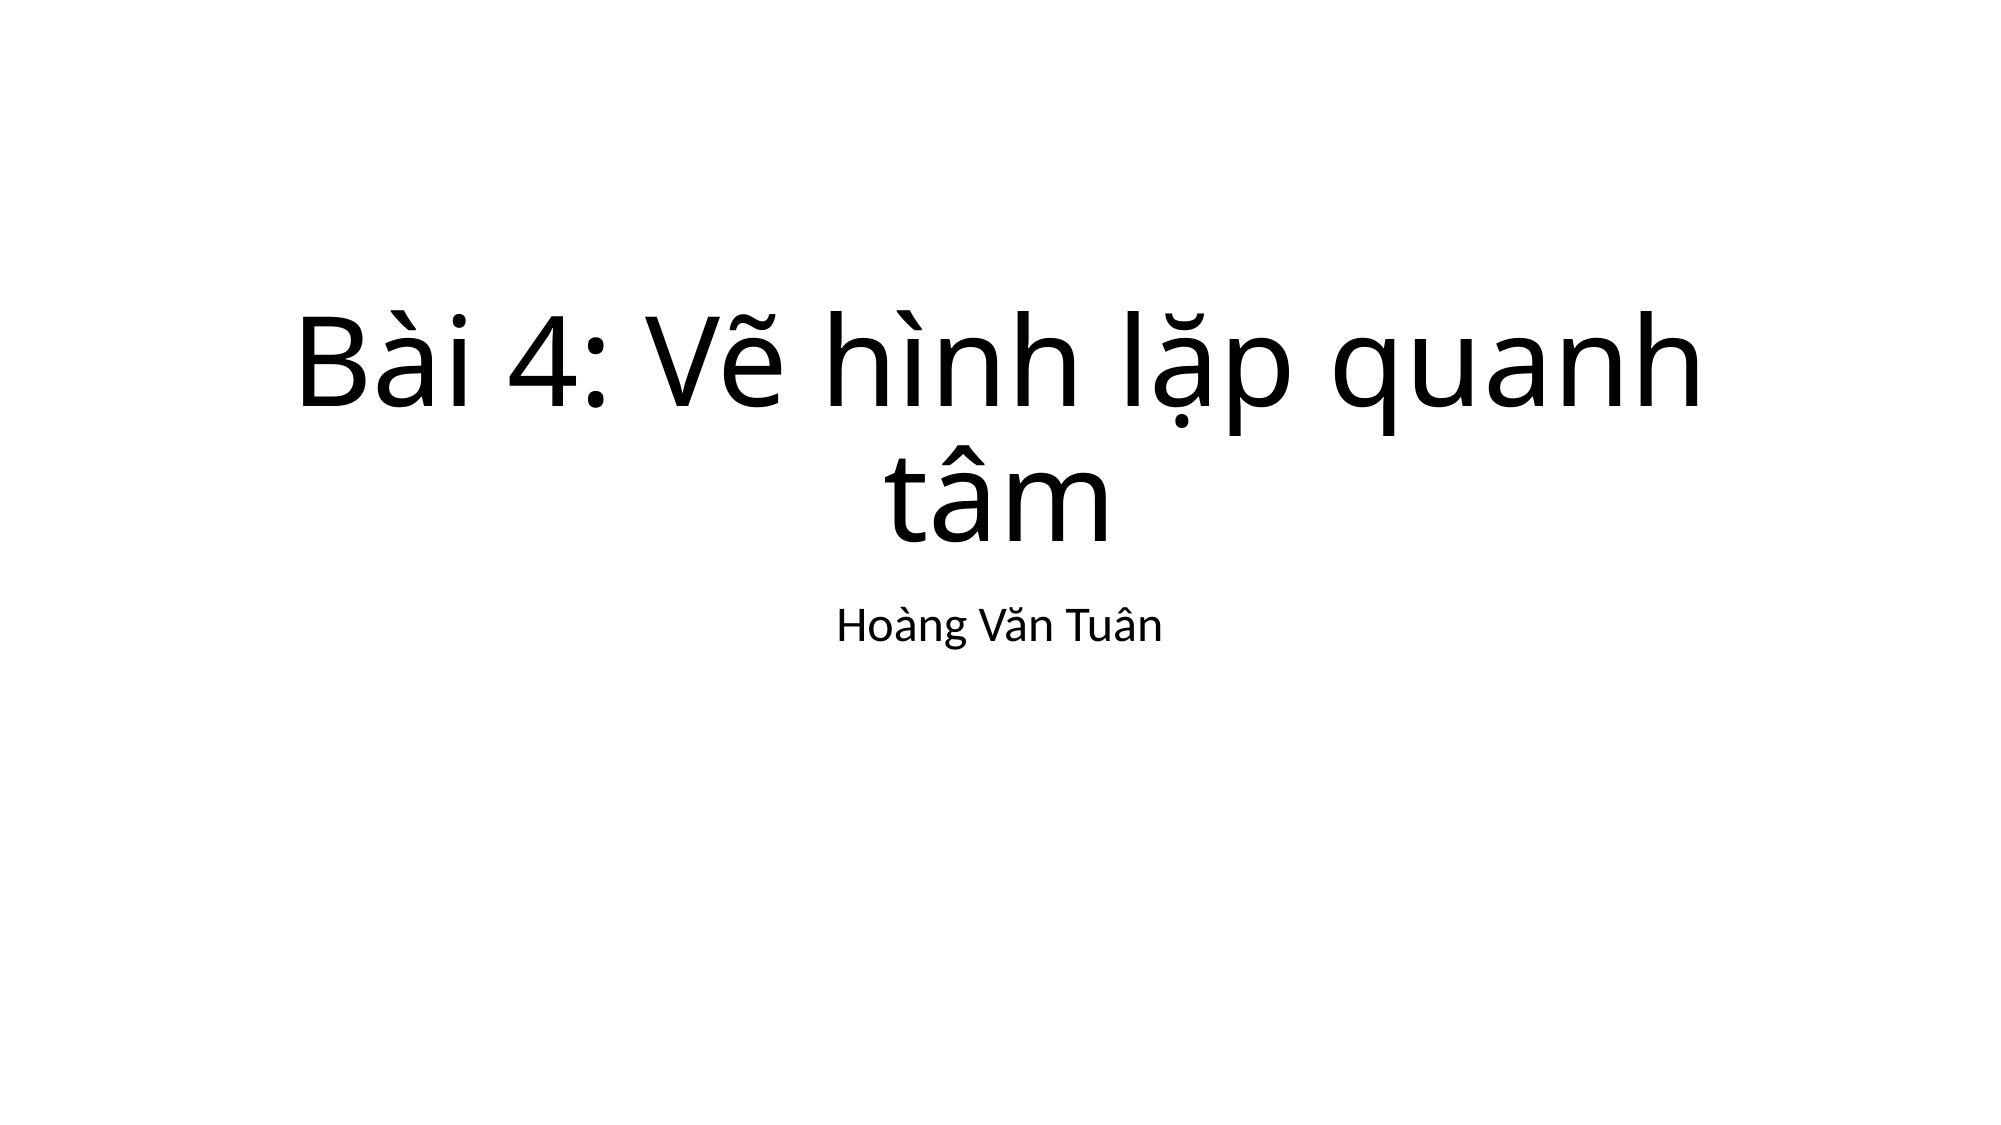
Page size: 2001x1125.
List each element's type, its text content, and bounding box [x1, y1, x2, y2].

title Bài 4: Vẽ hình lặp quanh tâm [249, 184, 1750, 576]
subtitle Hoàng Văn Tuân [249, 590, 1750, 863]
